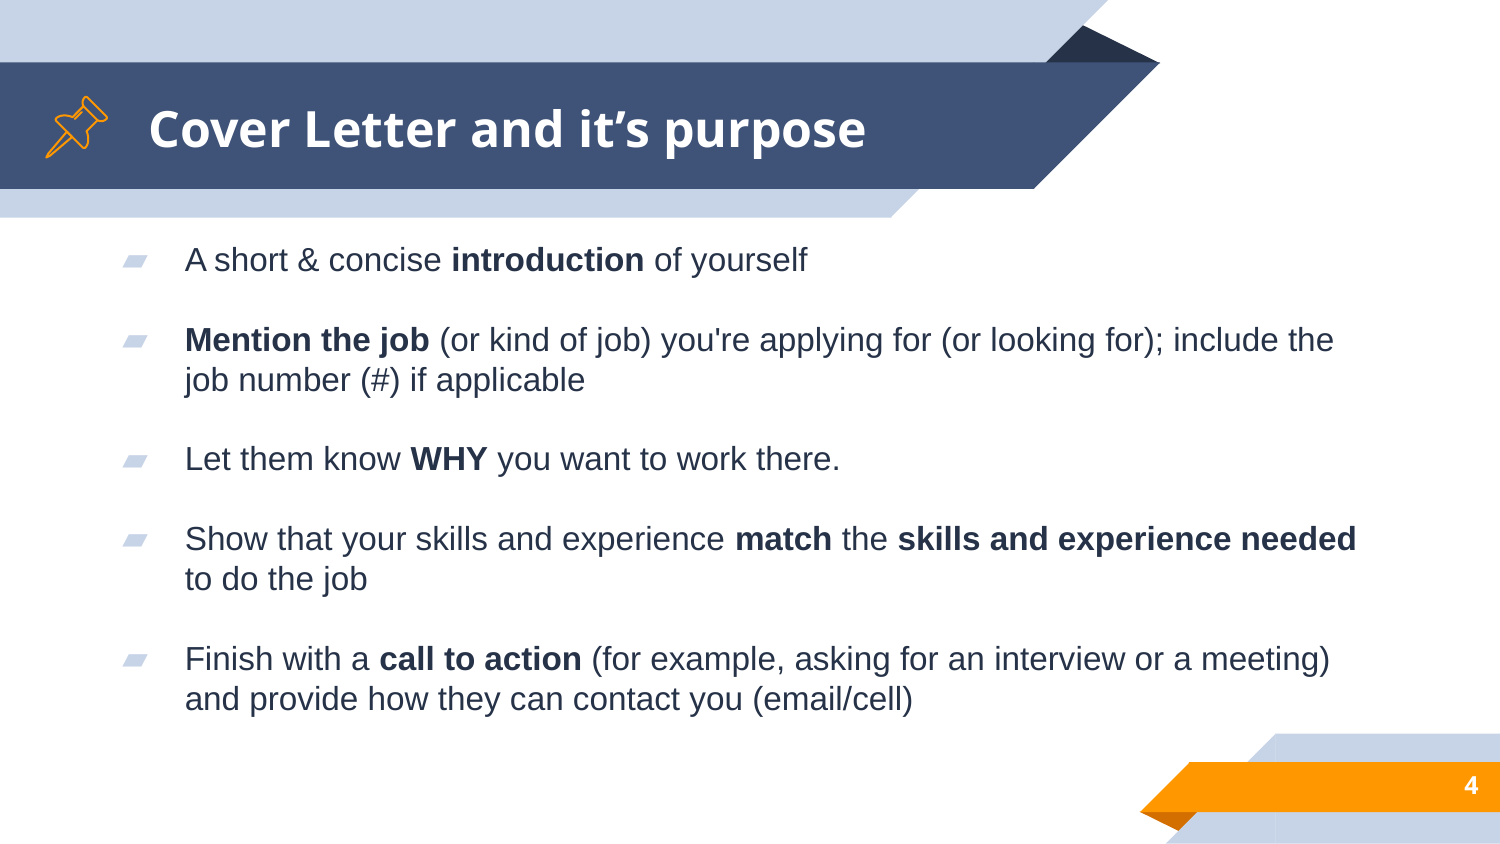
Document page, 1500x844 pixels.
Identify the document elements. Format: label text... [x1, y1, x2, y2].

list A short & concise introduction of yourself Mention the job (or kind of job) you're applying for (or looking for); include the job number (#) if applicable Let them know WHY you want to work there. Show that your skills and experience match the skills and experience needed to do the job Finish with a call to action (for example, asking for an interview or a meeting) and provide how they can contact you (email/cell) [94, 199, 1386, 716]
slide_number 4 [1249, 760, 1494, 813]
title Cover Letter and it’s purpose [133, 64, 1035, 190]
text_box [45, 96, 108, 158]
